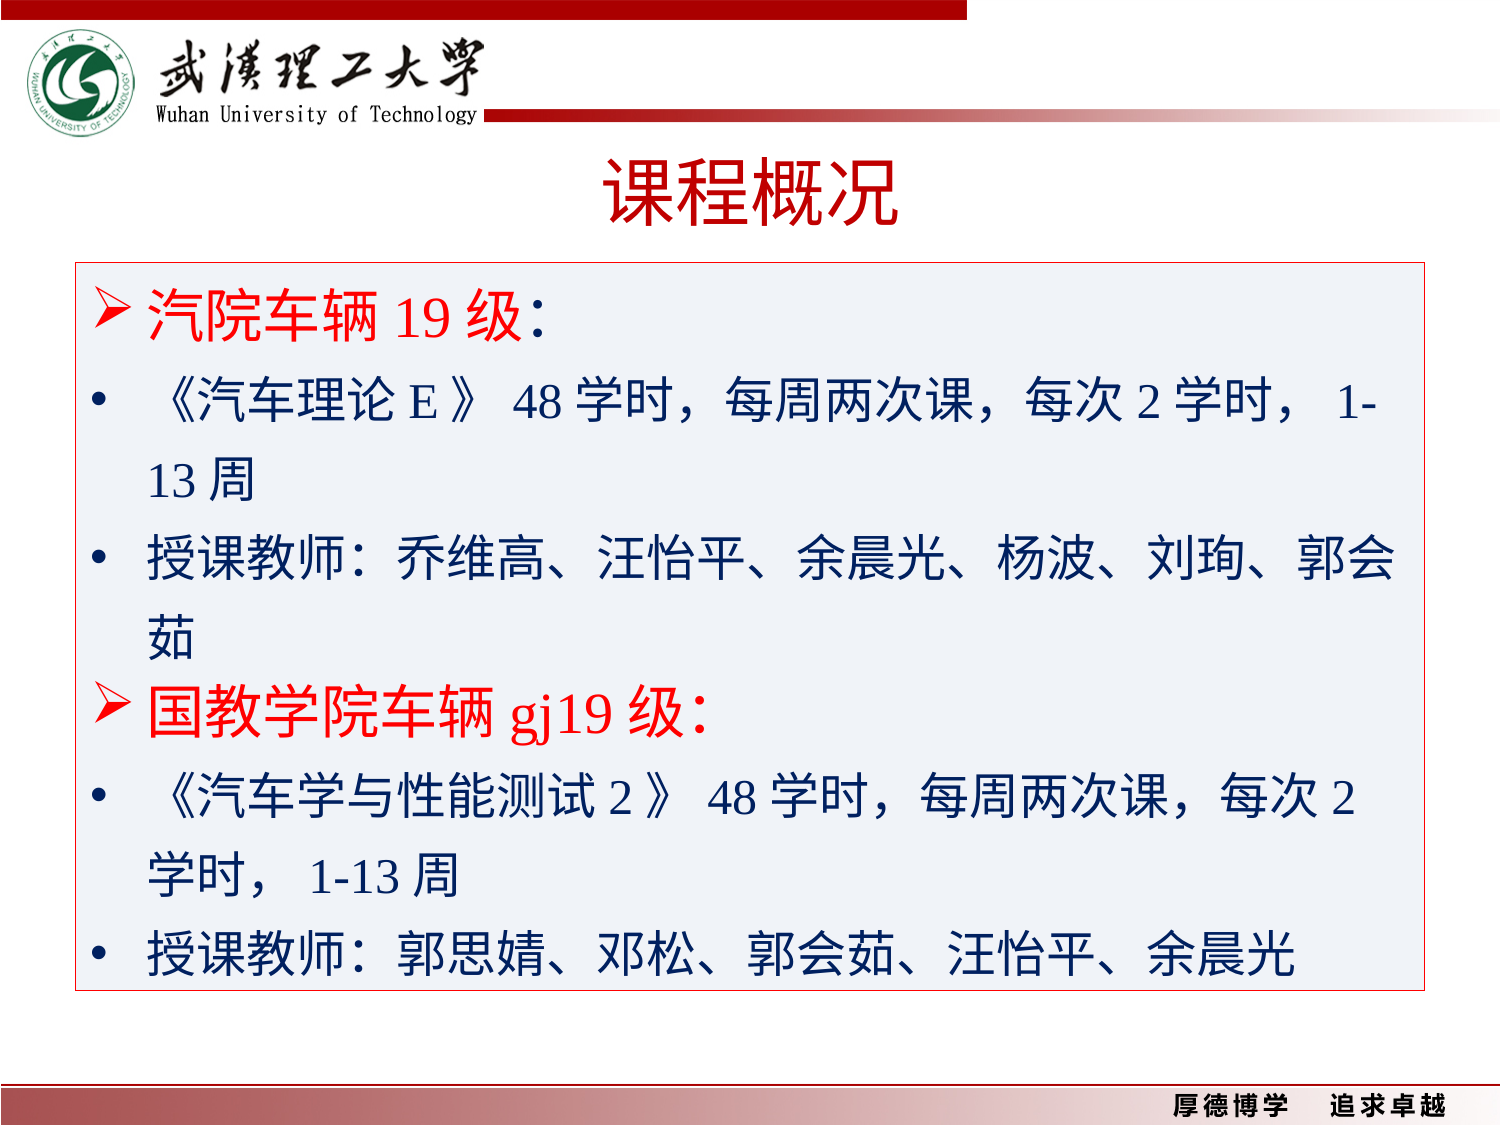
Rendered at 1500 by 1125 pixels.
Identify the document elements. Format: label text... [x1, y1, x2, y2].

title 课程概况 [75, 137, 1425, 245]
list 汽院车辆19级： 《汽车理论E》48学时，每周两次课，每次2学时，1-13周 授课教师：乔维高、汪怡平、余晨光、杨波、刘珣、郭会茹 国教学院车辆gj19级： 《汽车学与性能测试2》48学时，每周两次课，每次2学时，1-13周 授课教师：郭思婧、邓松、郭会茹、汪怡平、余晨光 [75, 262, 1425, 991]
picture [0, 0, 1500, 1125]
